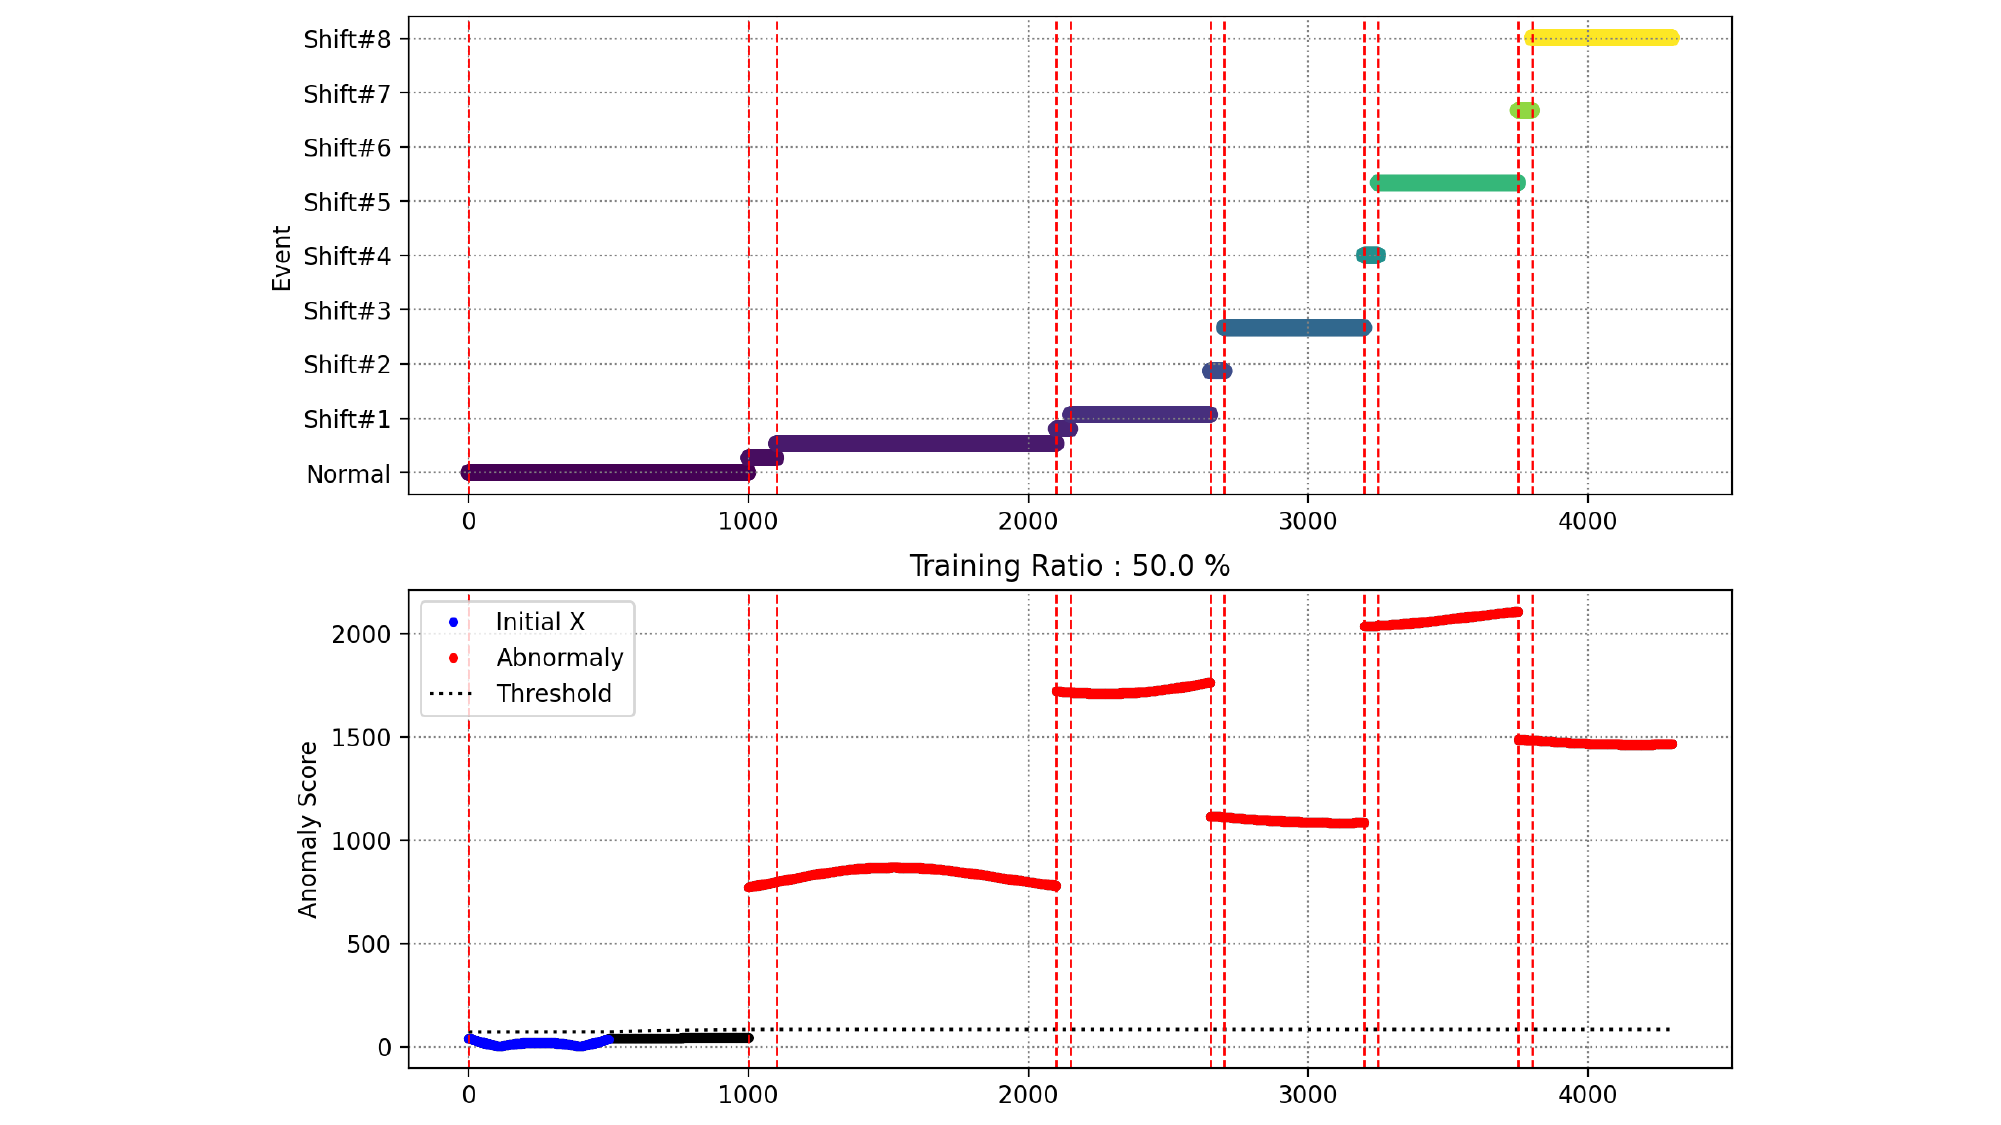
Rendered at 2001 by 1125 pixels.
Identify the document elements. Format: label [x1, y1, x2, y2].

picture [252, 0, 1748, 1125]
